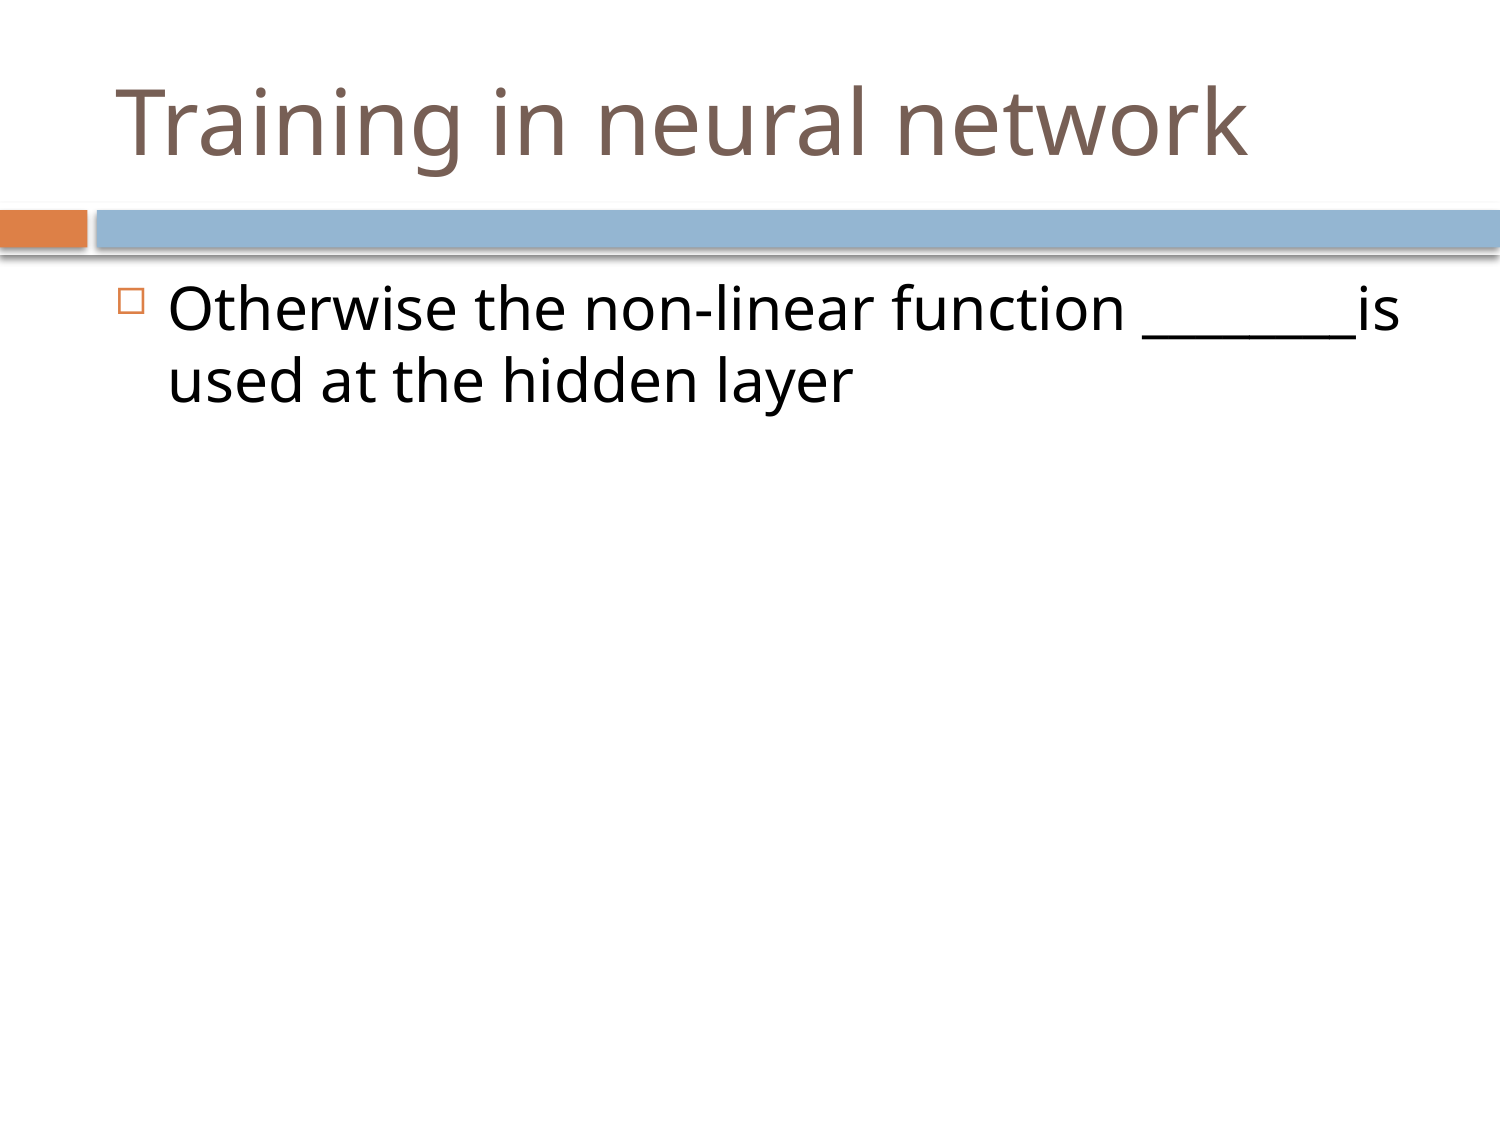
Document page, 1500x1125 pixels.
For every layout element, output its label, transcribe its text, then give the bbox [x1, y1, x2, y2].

list Otherwise the non-linear function ________is used at the hidden layer [100, 262, 1438, 1000]
title Training in neural network [100, 37, 1438, 200]
